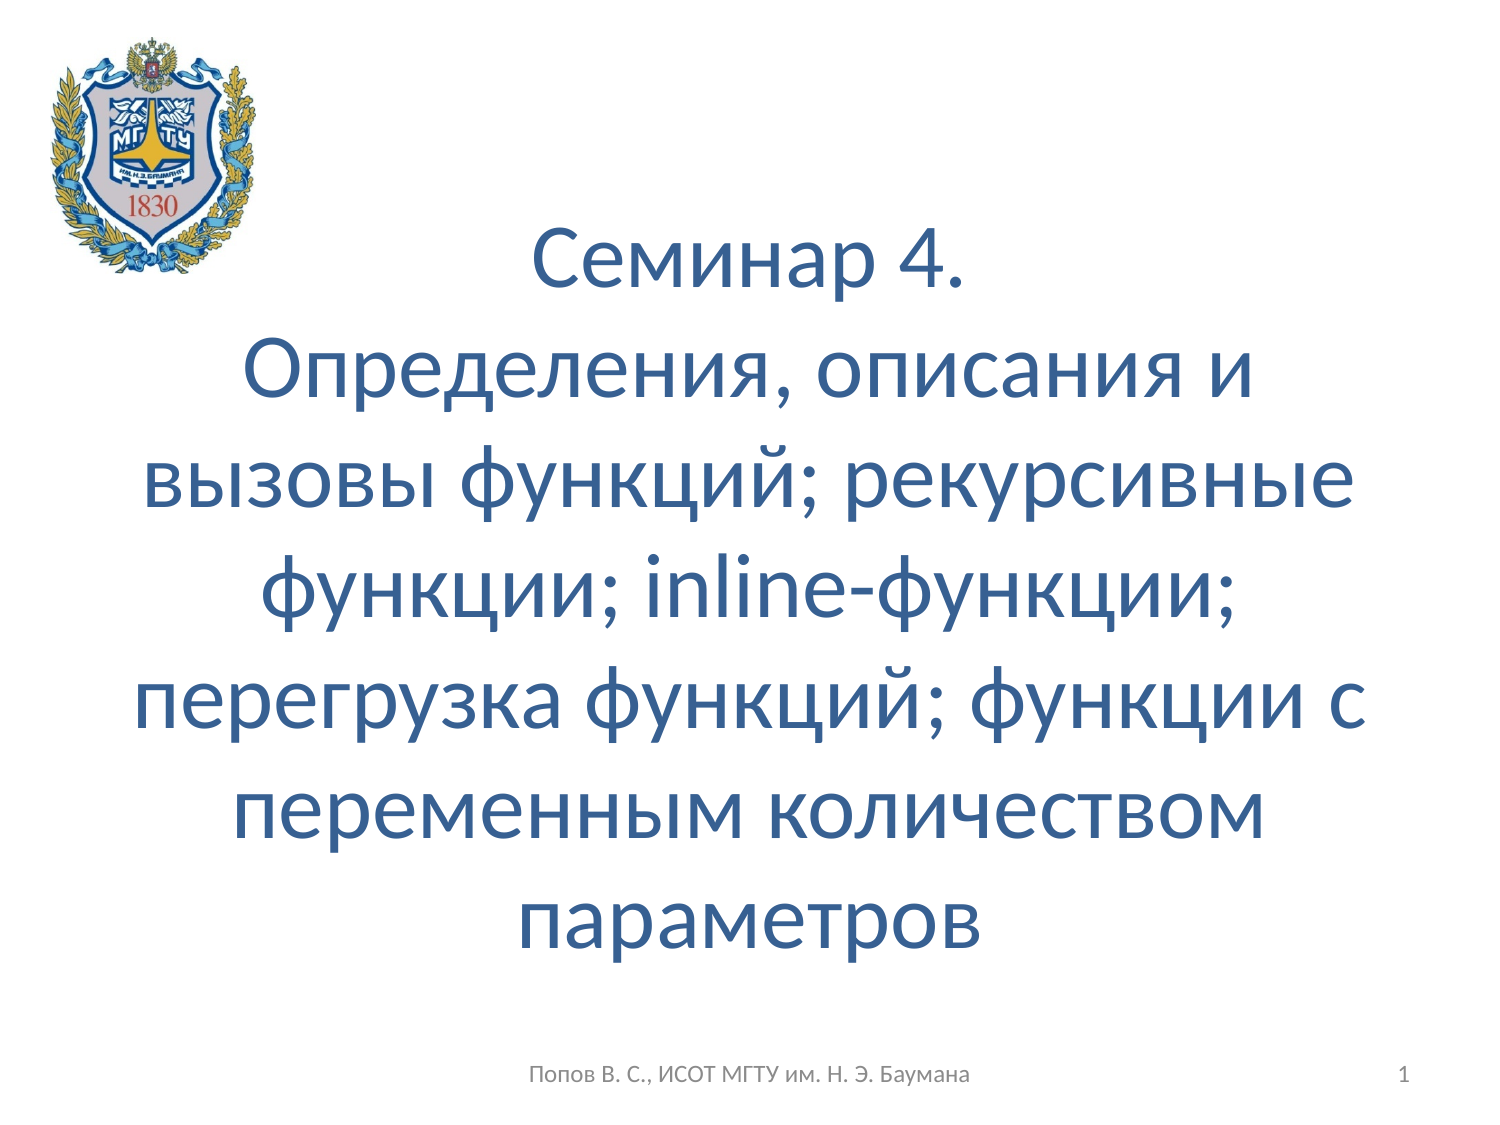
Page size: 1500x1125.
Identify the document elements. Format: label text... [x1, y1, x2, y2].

slide_number 1 [1074, 1042, 1425, 1103]
footer Попов В. С., ИСОТ МГТУ им. Н. Э. Баумана [512, 1042, 988, 1103]
picture [49, 37, 256, 274]
title Семинар 4. Определения, описания и вызовы функций; рекурсивные функции; inline-функции; перегрузка функций; функции с переменным количеством параметров [112, 187, 1388, 975]
